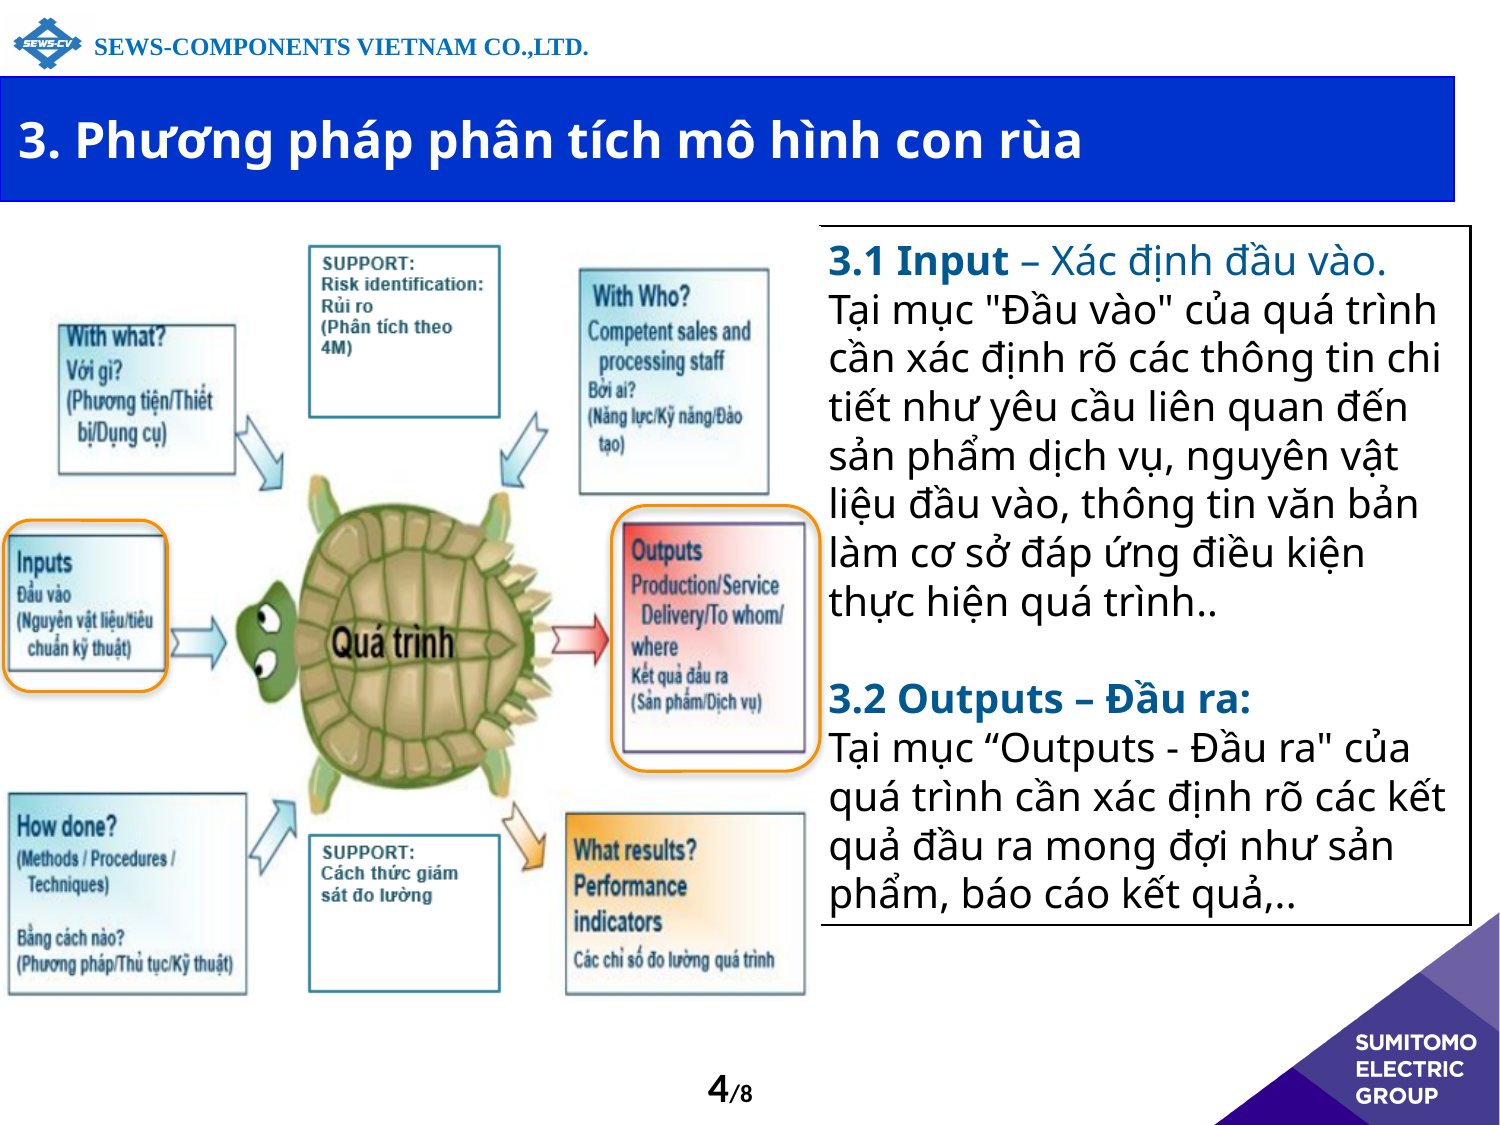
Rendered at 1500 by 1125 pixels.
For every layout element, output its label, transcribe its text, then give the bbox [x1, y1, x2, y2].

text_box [3, 226, 821, 1003]
text_box 3.1 Input – Xác định đầu vào. Tại mục "Đầu vào" của quá trình cần xác định rõ các thông tin chi tiết như yêu cầu liên quan đến sản phẩm dịch vụ, nguyên vật liệu đầu vào, thông tin văn bản làm cơ sở đáp ứng điều kiện thực hiện quá trình.. 3.2 Outputs – Đầu ra: Tại mục “Outputs - Đầu ra" của quá trình cần xác định rõ các kết quả đầu ra mong đợi như sản phẩm, báo cáo kết quả,.. [822, 226, 1471, 926]
picture [4, 13, 94, 74]
picture [1211, 909, 1500, 1125]
text_box 3. Phương pháp phân tích mô hình con rùa [0, 76, 1455, 201]
